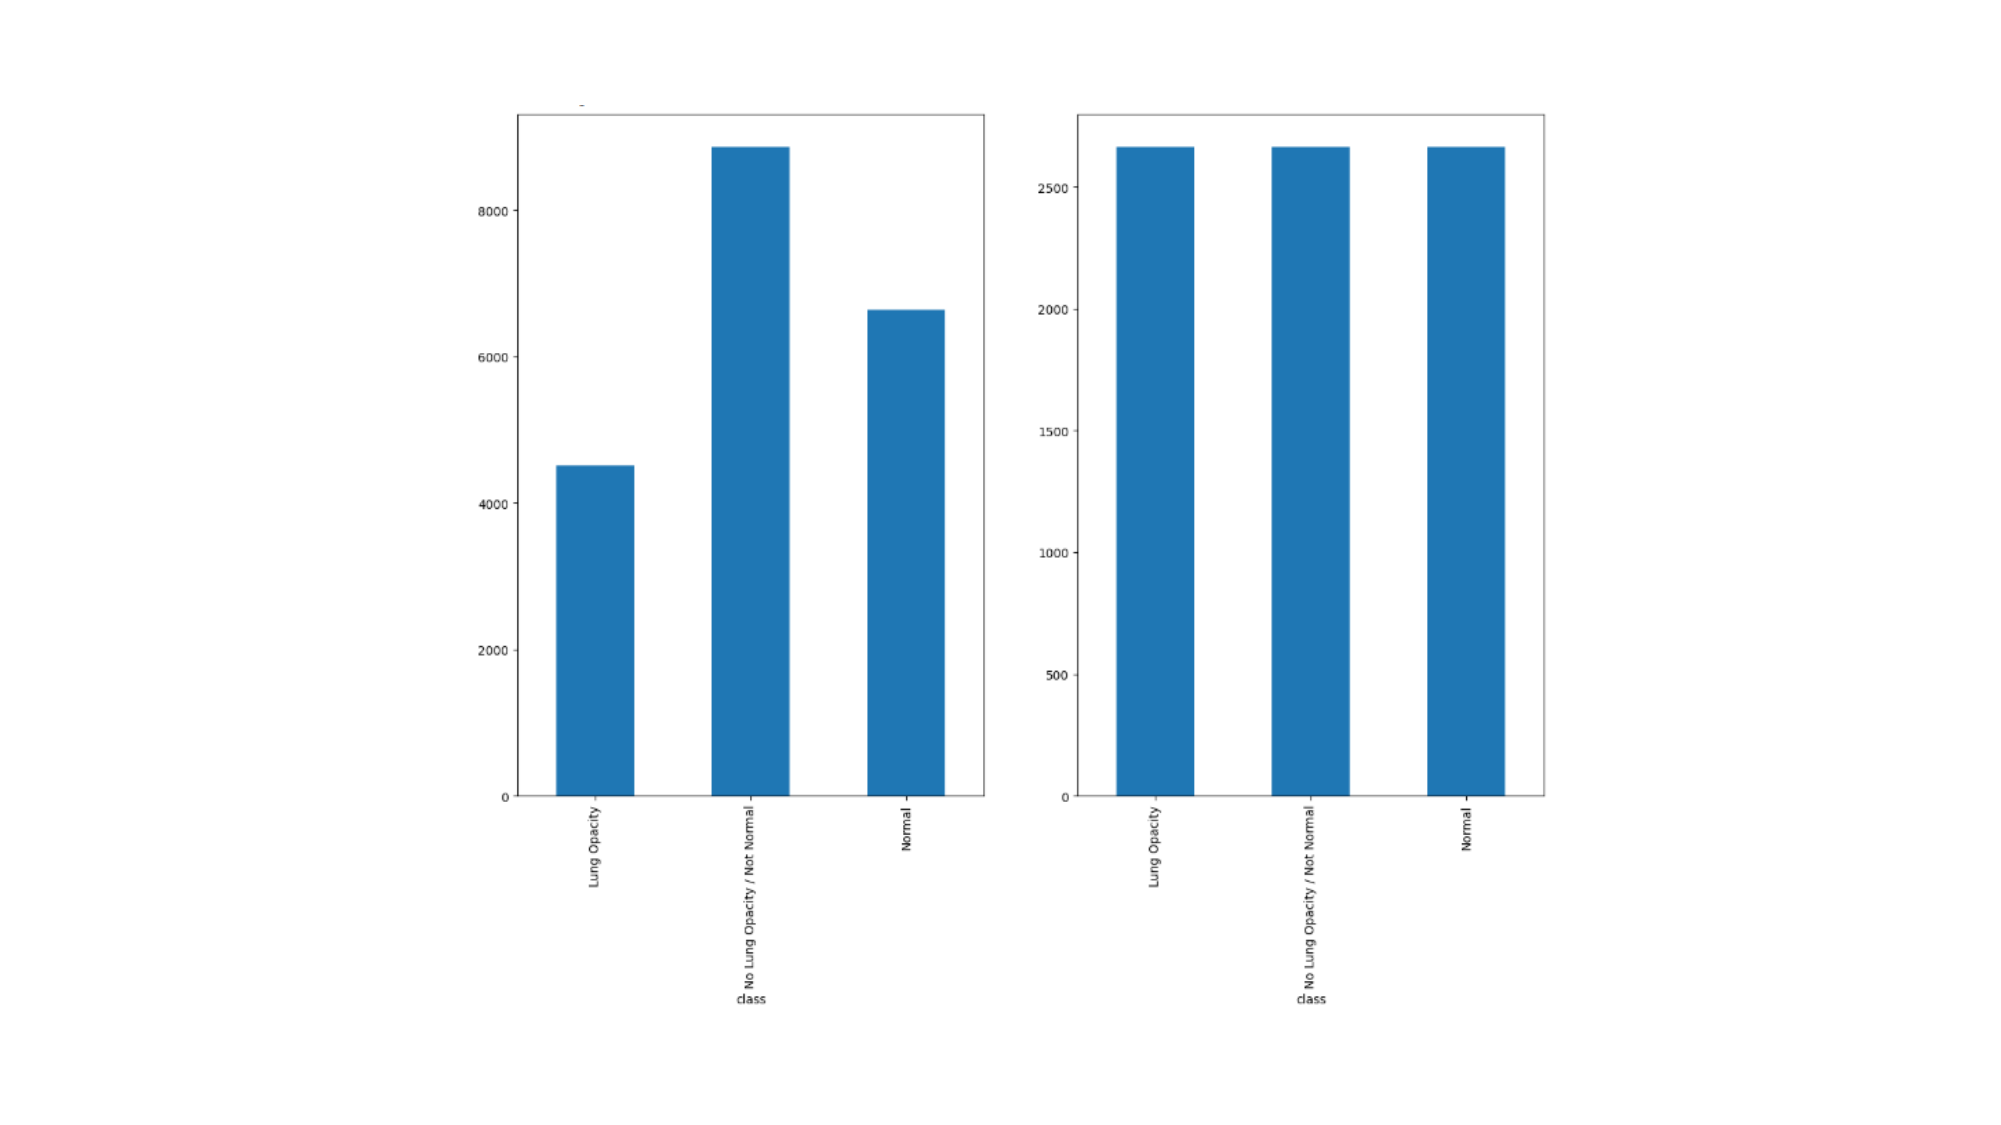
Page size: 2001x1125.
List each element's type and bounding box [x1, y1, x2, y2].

list [447, 105, 1553, 1020]
